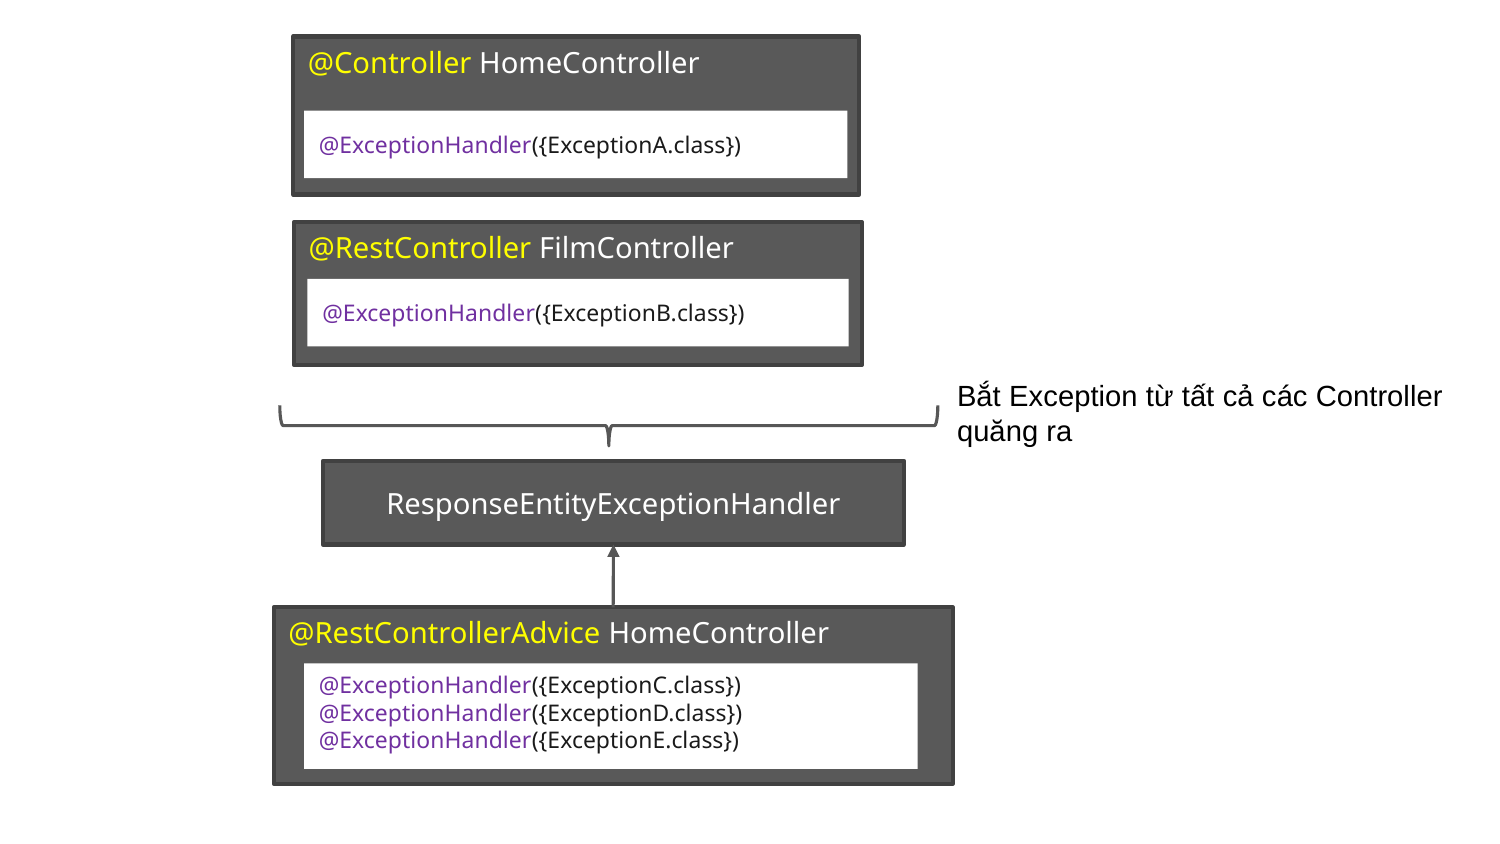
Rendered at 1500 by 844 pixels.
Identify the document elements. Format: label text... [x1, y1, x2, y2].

text_box ResponseEntityExceptionHandler [321, 459, 906, 547]
text_box Bắt Exception từ tất cả các Controller quăng ra [942, 370, 1459, 455]
text_box @Controller HomeController [291, 34, 861, 197]
text_box @ExceptionHandler({ExceptionA.class}) [302, 109, 849, 180]
text_box @ExceptionHandler({ExceptionC.class}) @ExceptionHandler({ExceptionD.class}) @ExceptionHandler({ExceptionE.class}) [302, 661, 920, 771]
text_box @RestControllerAdvice HomeController [272, 605, 955, 786]
text_box @ExceptionHandler({ExceptionB.class}) [305, 277, 851, 349]
text_box @RestController FilmController [292, 220, 864, 367]
text_box [279, 405, 939, 447]
